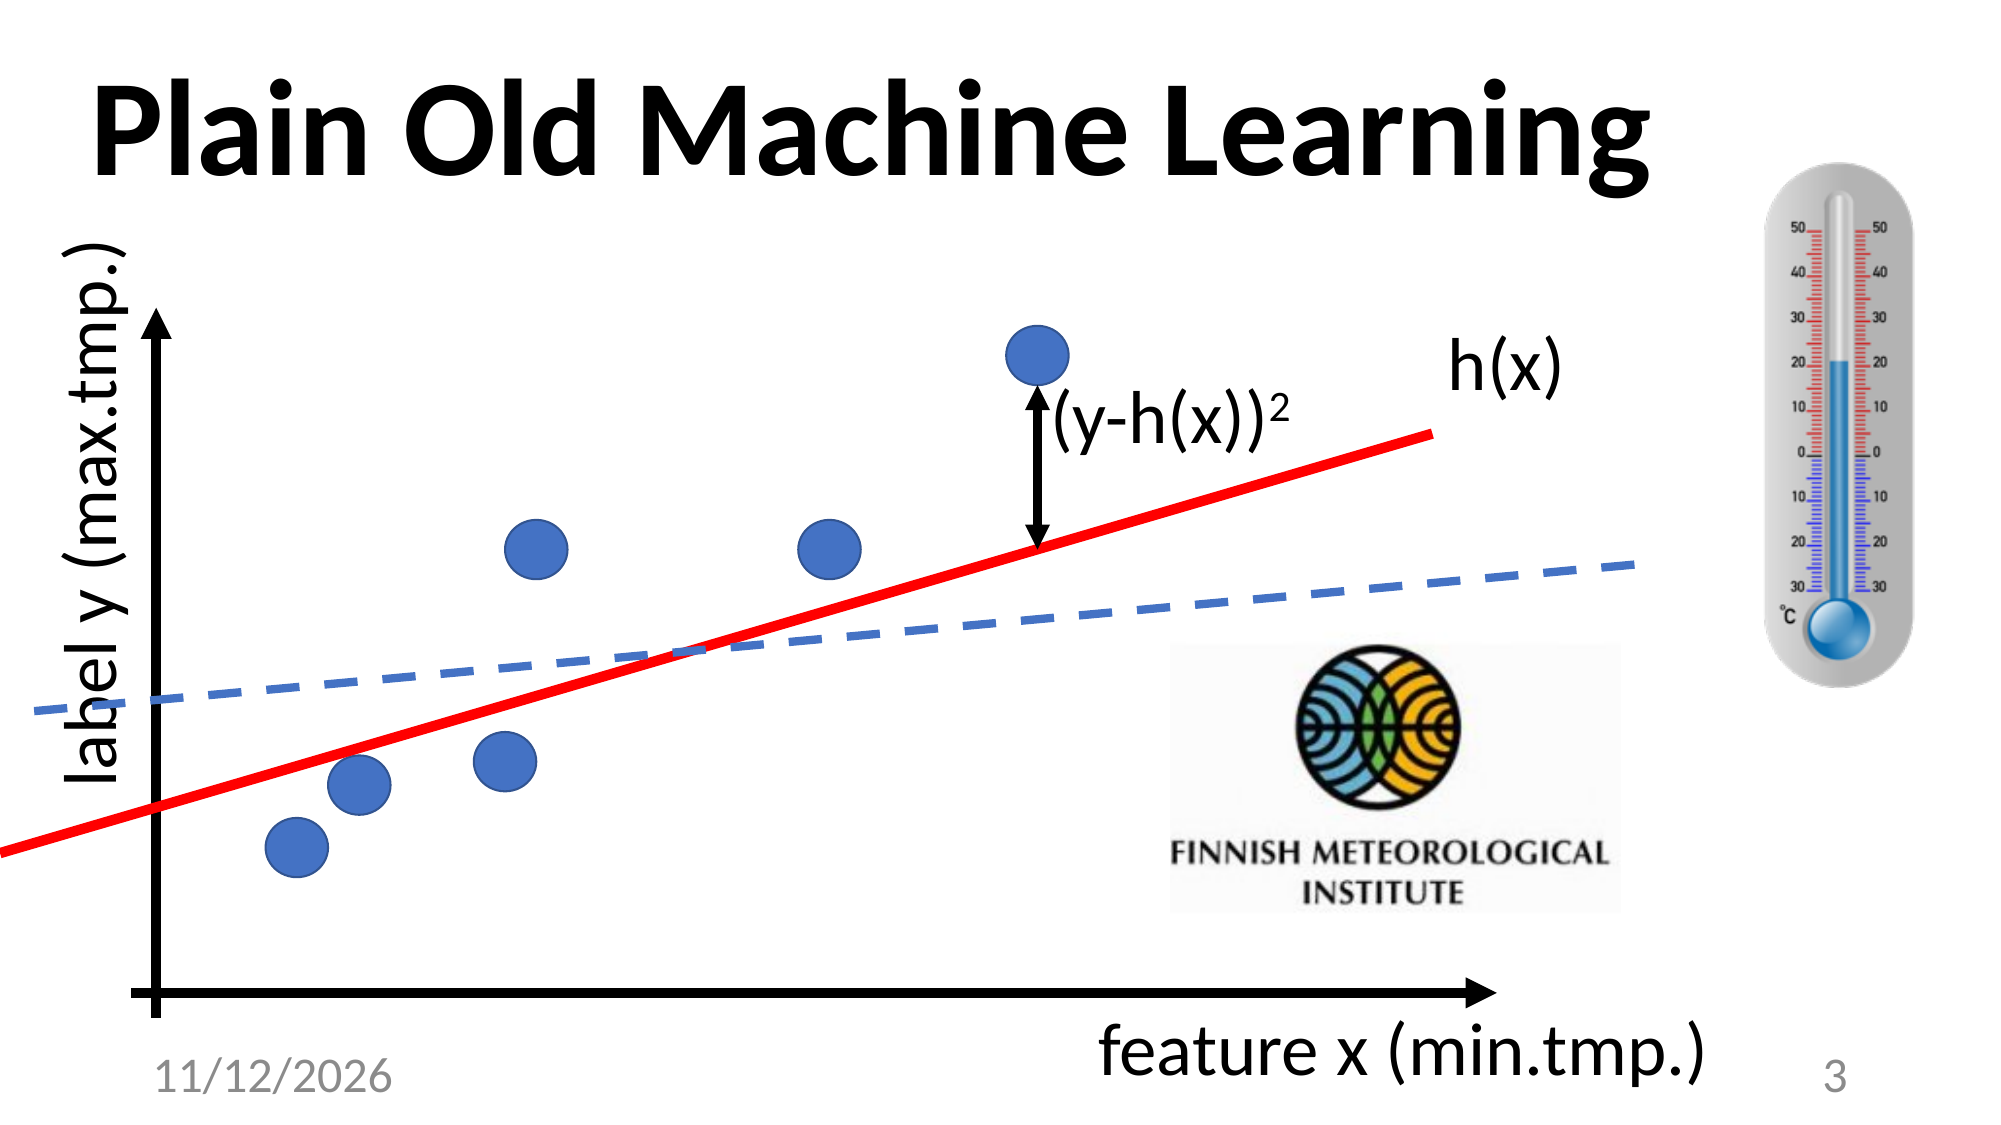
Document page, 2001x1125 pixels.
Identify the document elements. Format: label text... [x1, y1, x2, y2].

text_box label y (max.tmp.) [34, 206, 139, 433]
text_box [265, 854, 329, 879]
picture [1170, 712, 1621, 956]
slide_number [137, 1042, 588, 1103]
slide_number 3 [1412, 1042, 1863, 1103]
text_box h(x) [1433, 307, 1581, 413]
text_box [0, 433, 1433, 854]
title Plain Old Machine Learning [74, 22, 1800, 240]
text_box [1005, 324, 1070, 387]
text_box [34, 562, 1658, 712]
picture [1762, 161, 1916, 691]
text_box (y-h(x))2 [1035, 361, 1306, 433]
text_box feature x (min.tmp.) [1084, 992, 1741, 1098]
